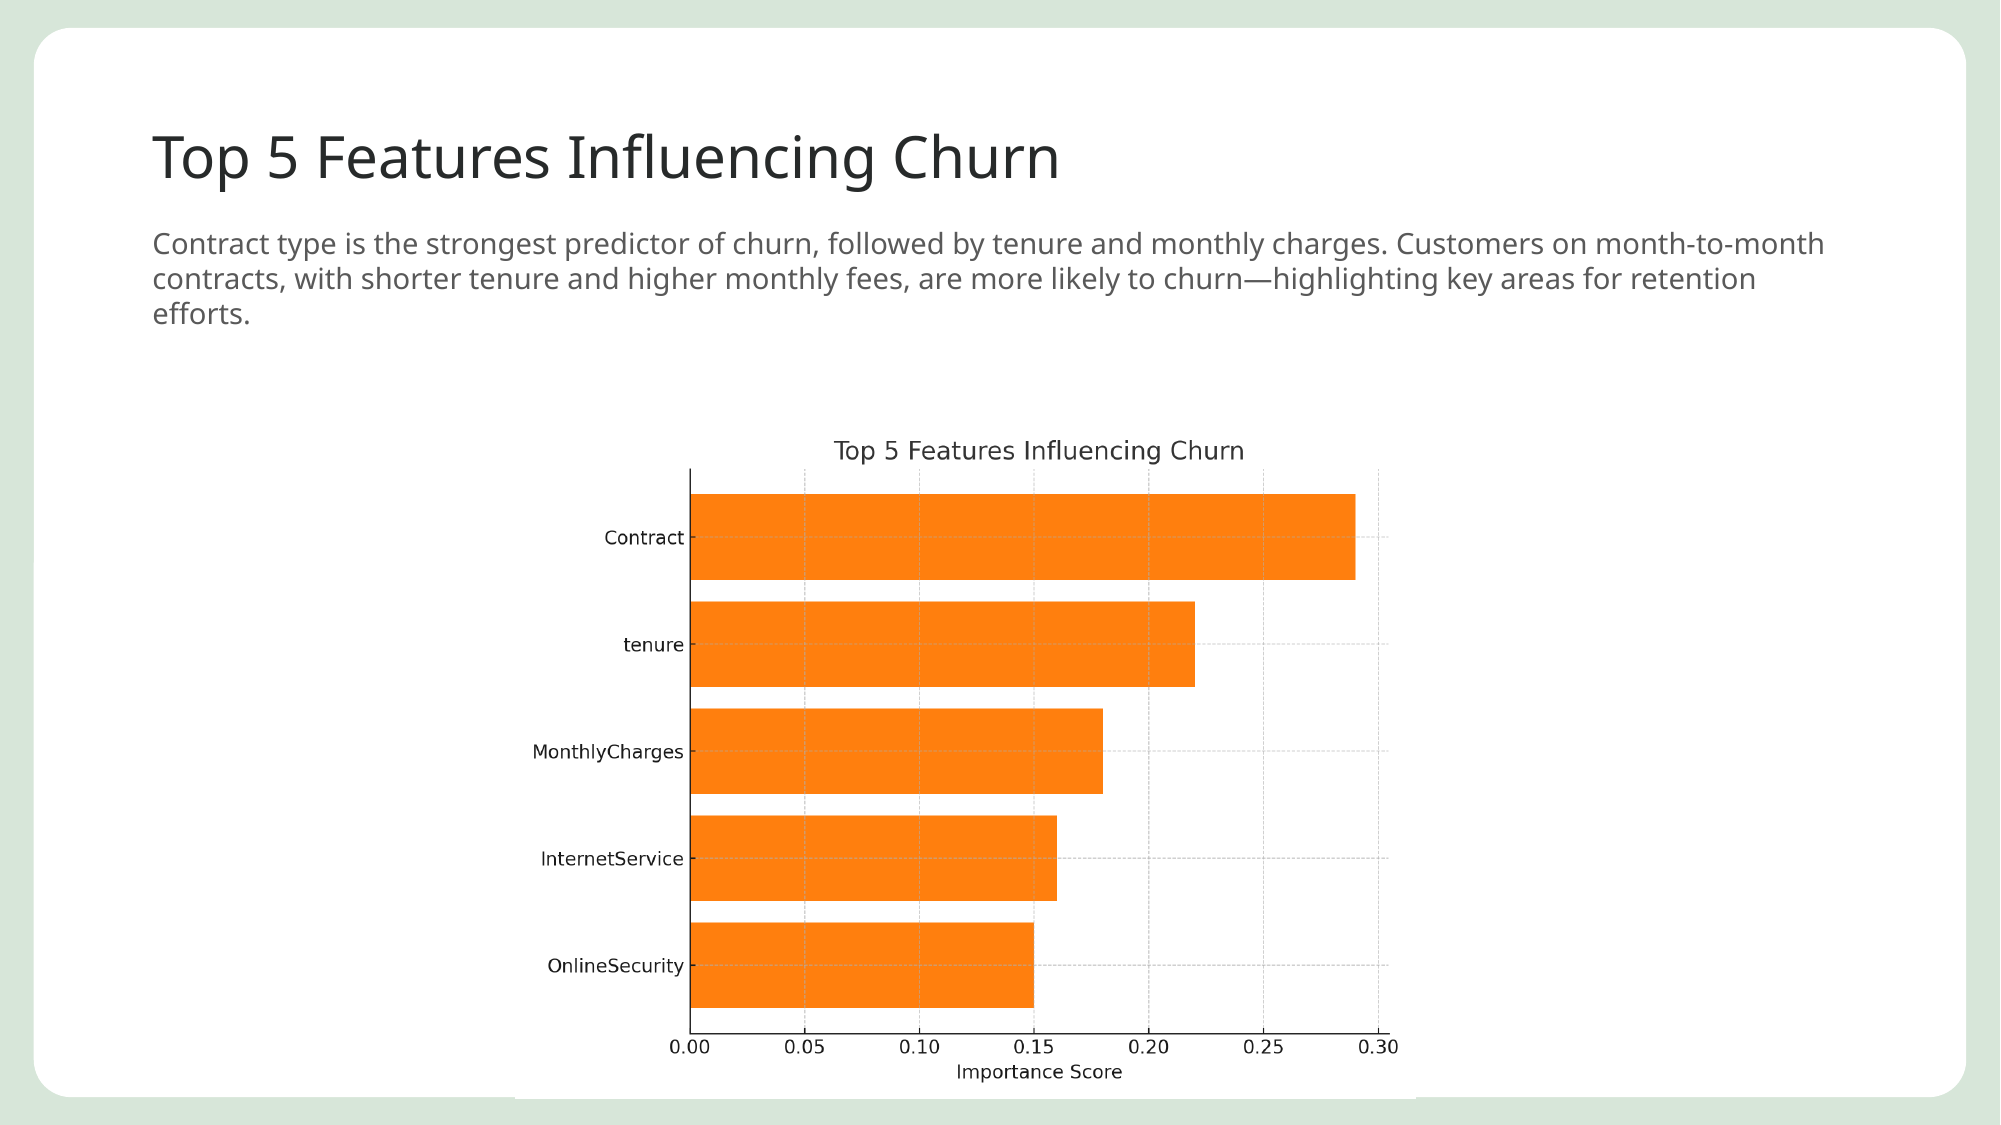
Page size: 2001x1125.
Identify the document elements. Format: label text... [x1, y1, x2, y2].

picture [0, 0, 2001, 1125]
text_box Top 5 Features Influencing Churn Contract type is the strongest predictor of churn, followed by tenure and monthly charges. Customers on month-to-month contracts, with shorter tenure and higher monthly fees, are more likely to churn—highlighting key areas for retention efforts. [137, 112, 1863, 338]
